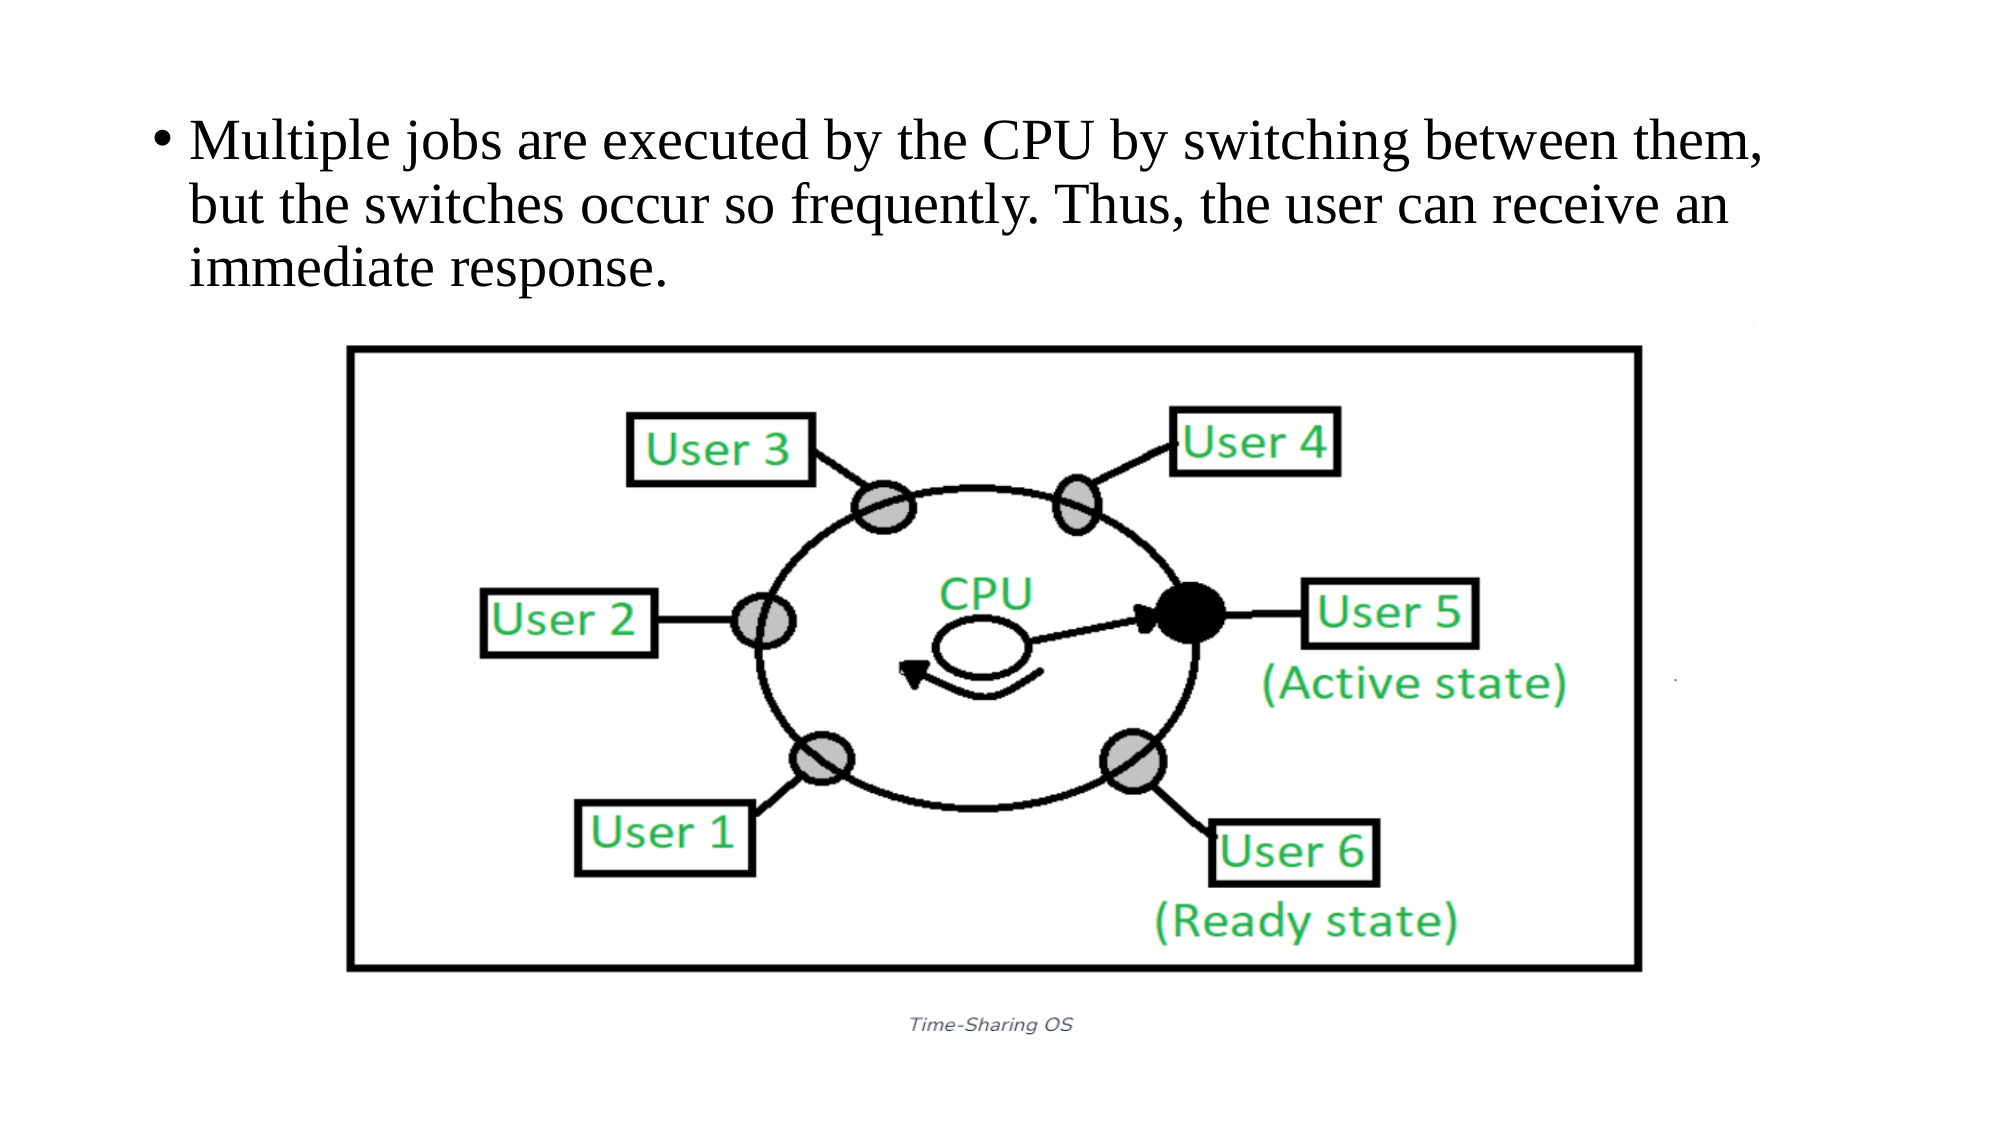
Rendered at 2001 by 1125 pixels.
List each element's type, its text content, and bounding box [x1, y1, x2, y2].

list Multiple jobs are executed by the CPU by switching between them, but the switches occur so frequently. Thus, the user can receive an immediate response. [137, 102, 1863, 1014]
picture [313, 321, 1757, 1055]
